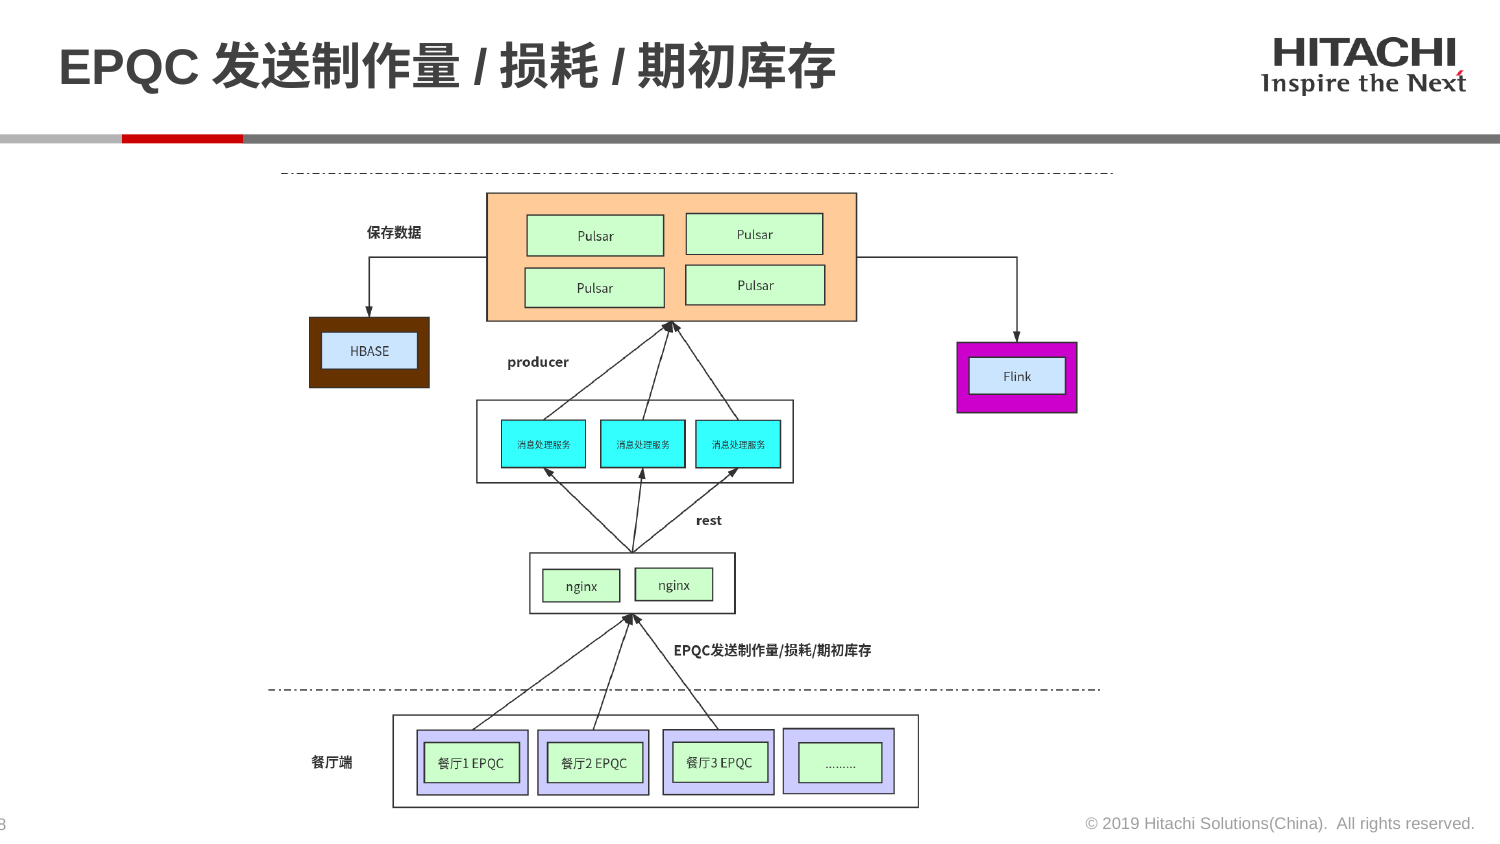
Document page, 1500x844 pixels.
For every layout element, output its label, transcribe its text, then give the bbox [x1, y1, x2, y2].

picture [1261, 37, 1466, 96]
title EPQC发送制作量/损耗/期初库存 [43, 8, 1200, 129]
picture [250, 156, 1133, 825]
